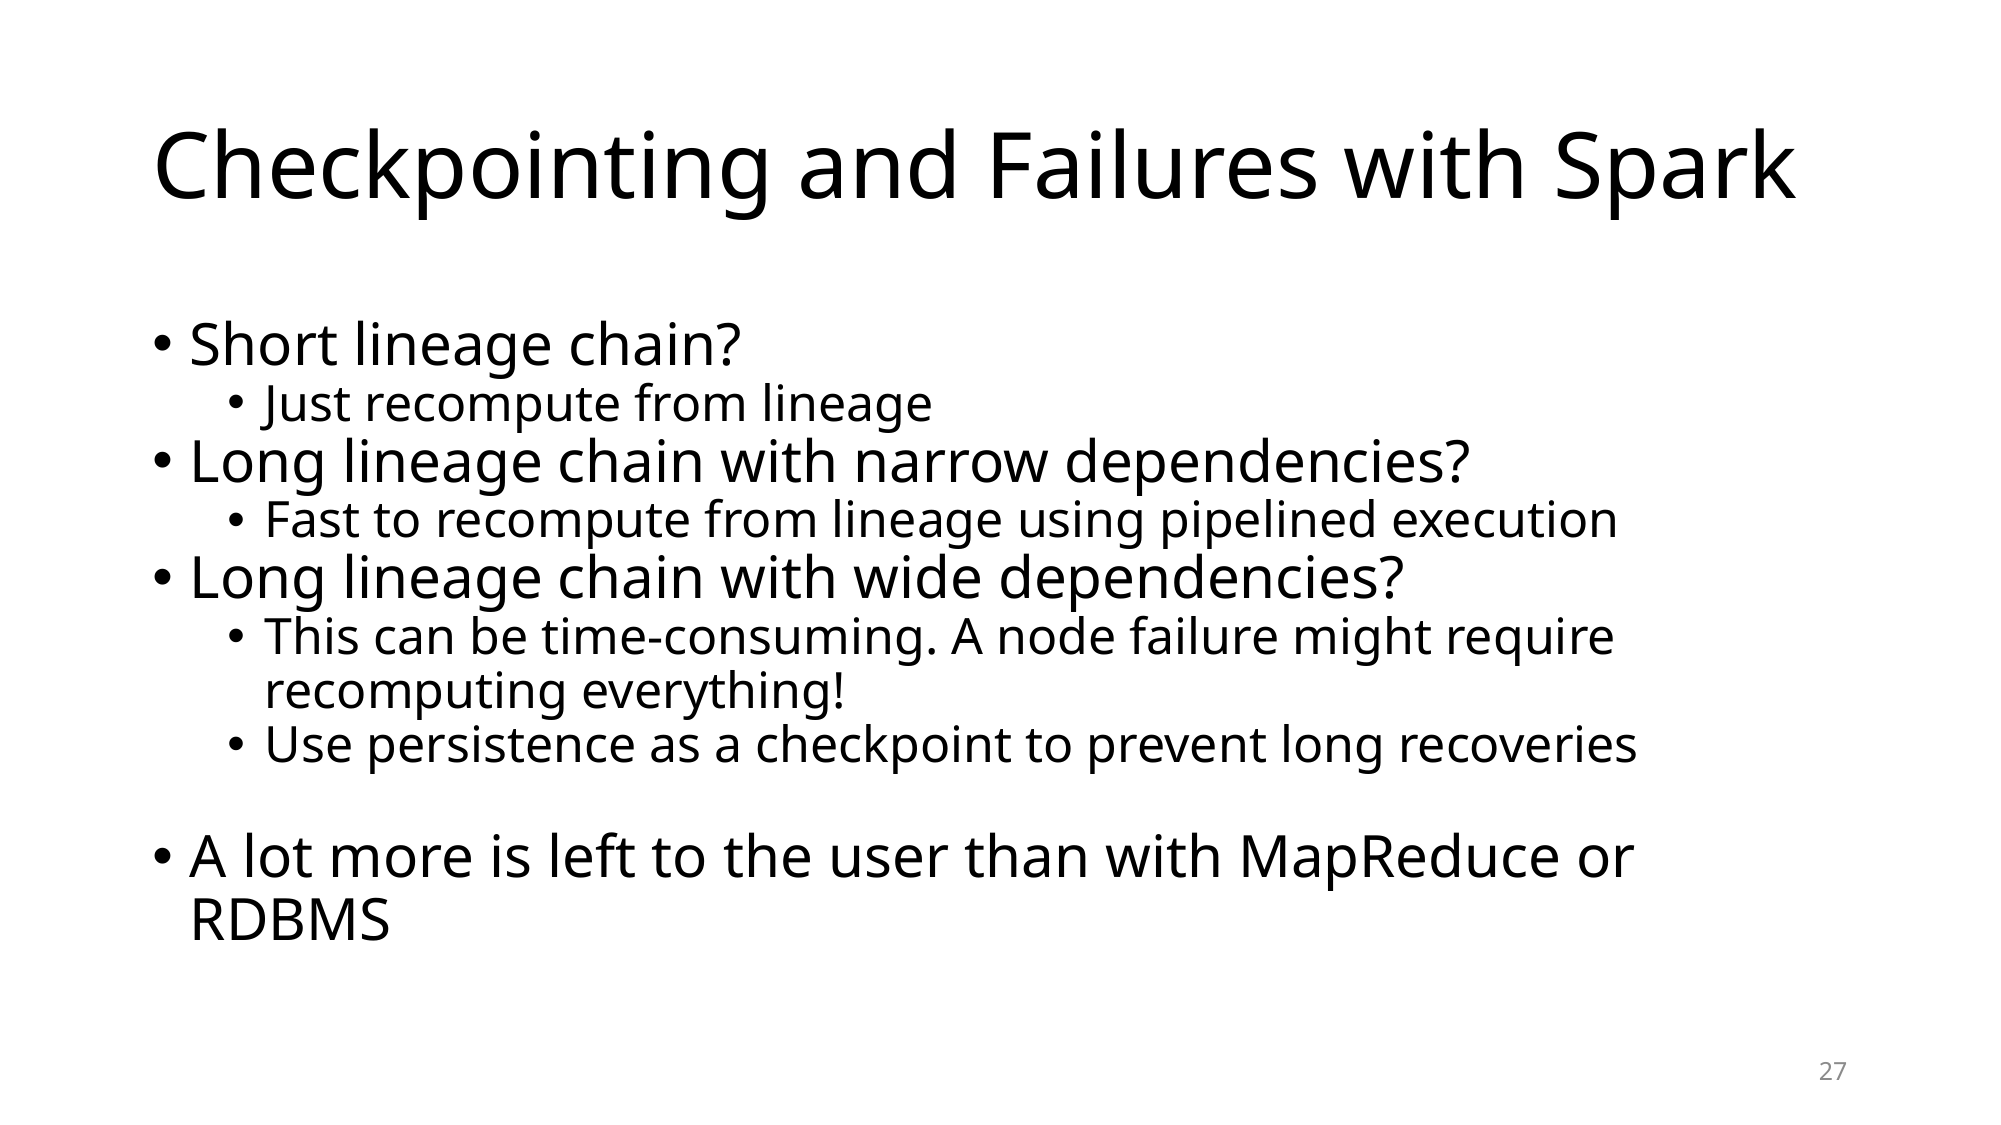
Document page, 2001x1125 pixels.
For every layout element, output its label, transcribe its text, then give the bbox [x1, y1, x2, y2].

list Short lineage chain? Just recompute from lineage Long lineage chain with narrow dependencies? Fast to recompute from lineage using pipelined execution Long lineage chain with wide dependencies? This can be time-consuming. A node failure might require recomputing everything! Use persistence as a checkpoint to prevent long recoveries A lot more is left to the user than with MapReduce or RDBMS [137, 277, 1863, 992]
slide_number 27 [1412, 1042, 1863, 1103]
title Checkpointing and Failures with Spark [137, 59, 1863, 277]
